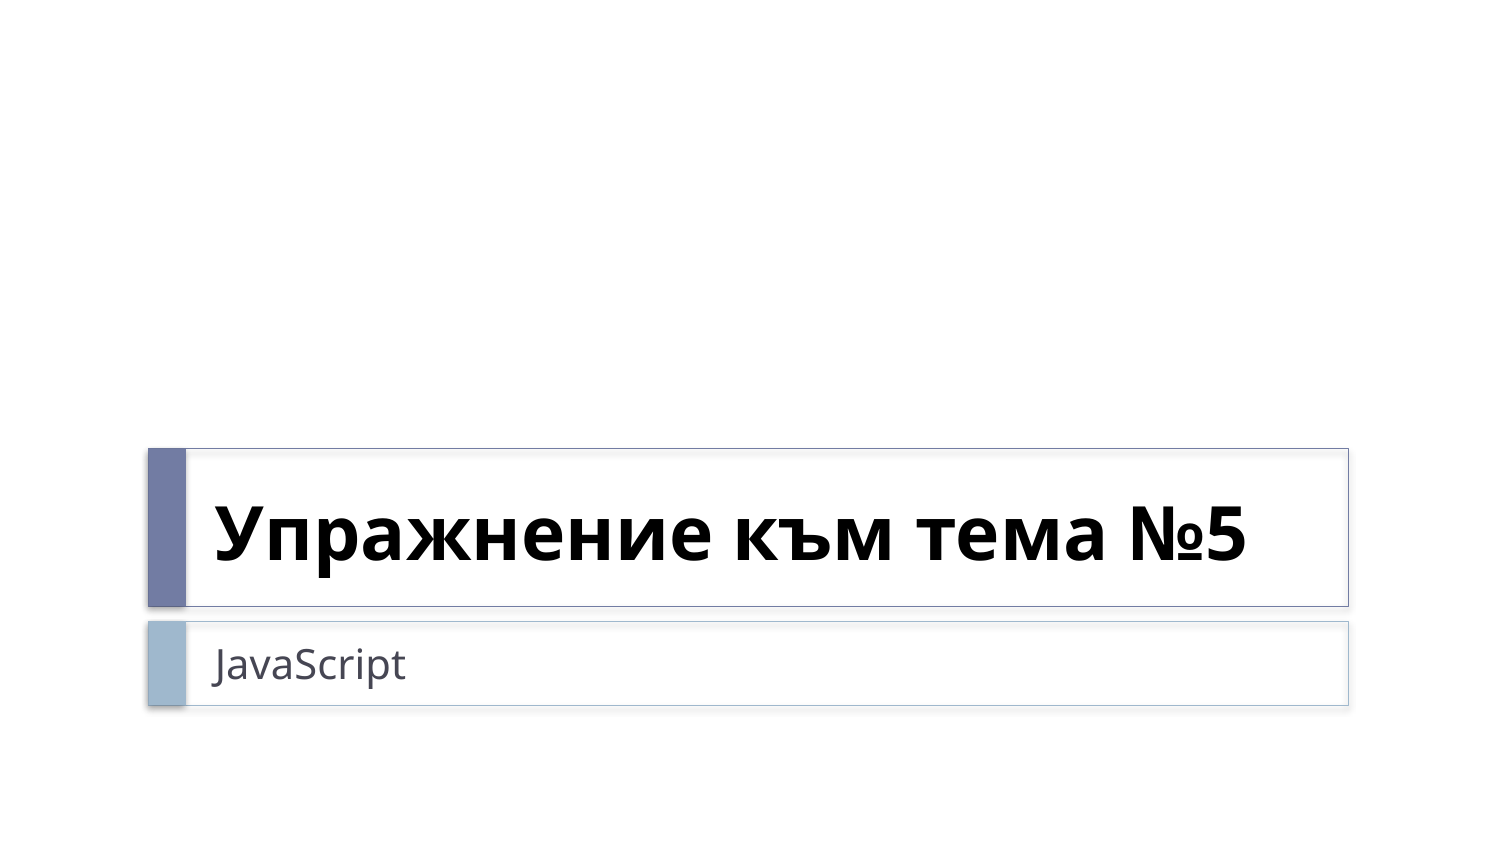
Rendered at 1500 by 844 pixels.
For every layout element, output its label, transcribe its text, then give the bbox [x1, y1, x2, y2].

title Упражнение към тема №5 [200, 478, 1325, 600]
subtitle JavaScript [200, 630, 1325, 697]
